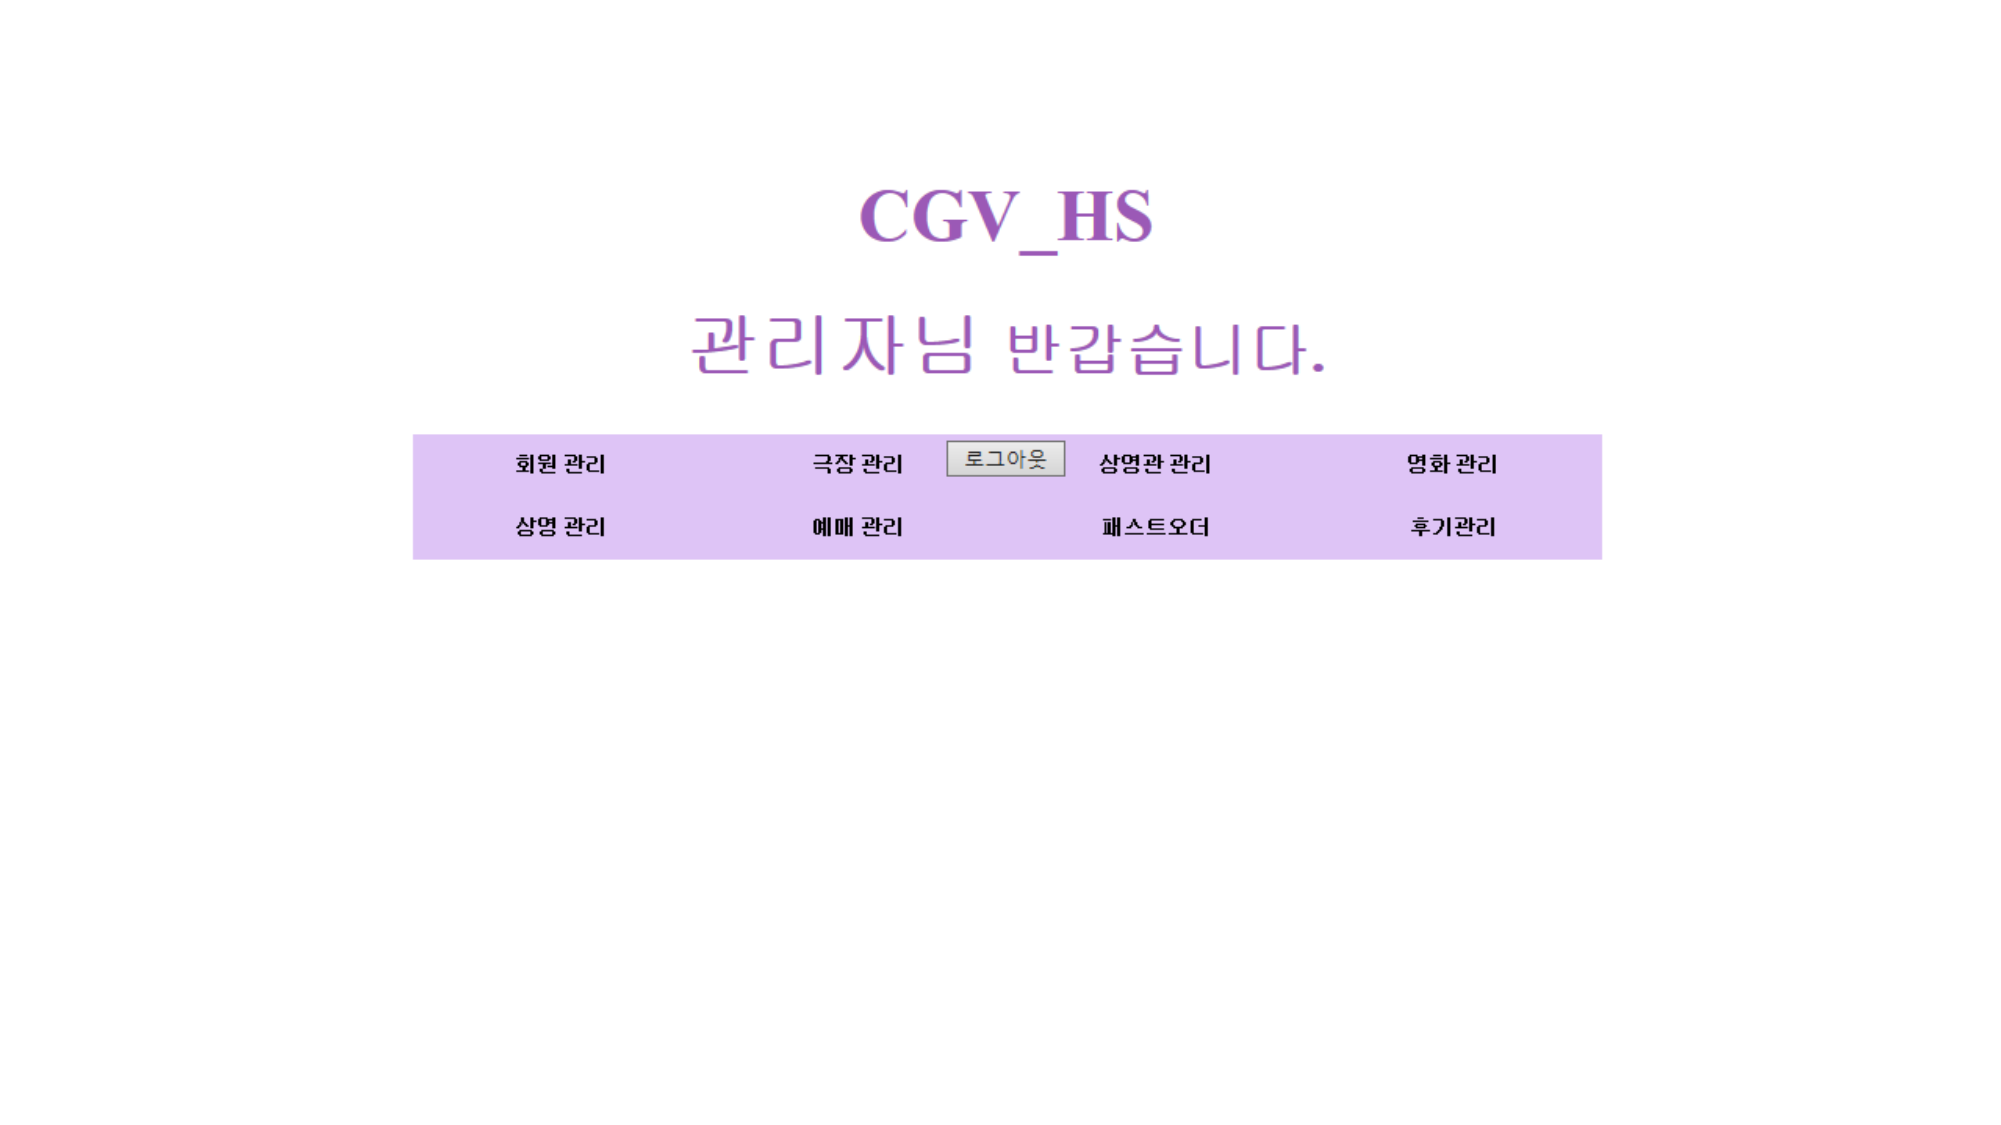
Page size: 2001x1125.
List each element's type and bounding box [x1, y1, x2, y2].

picture [371, 137, 1629, 585]
